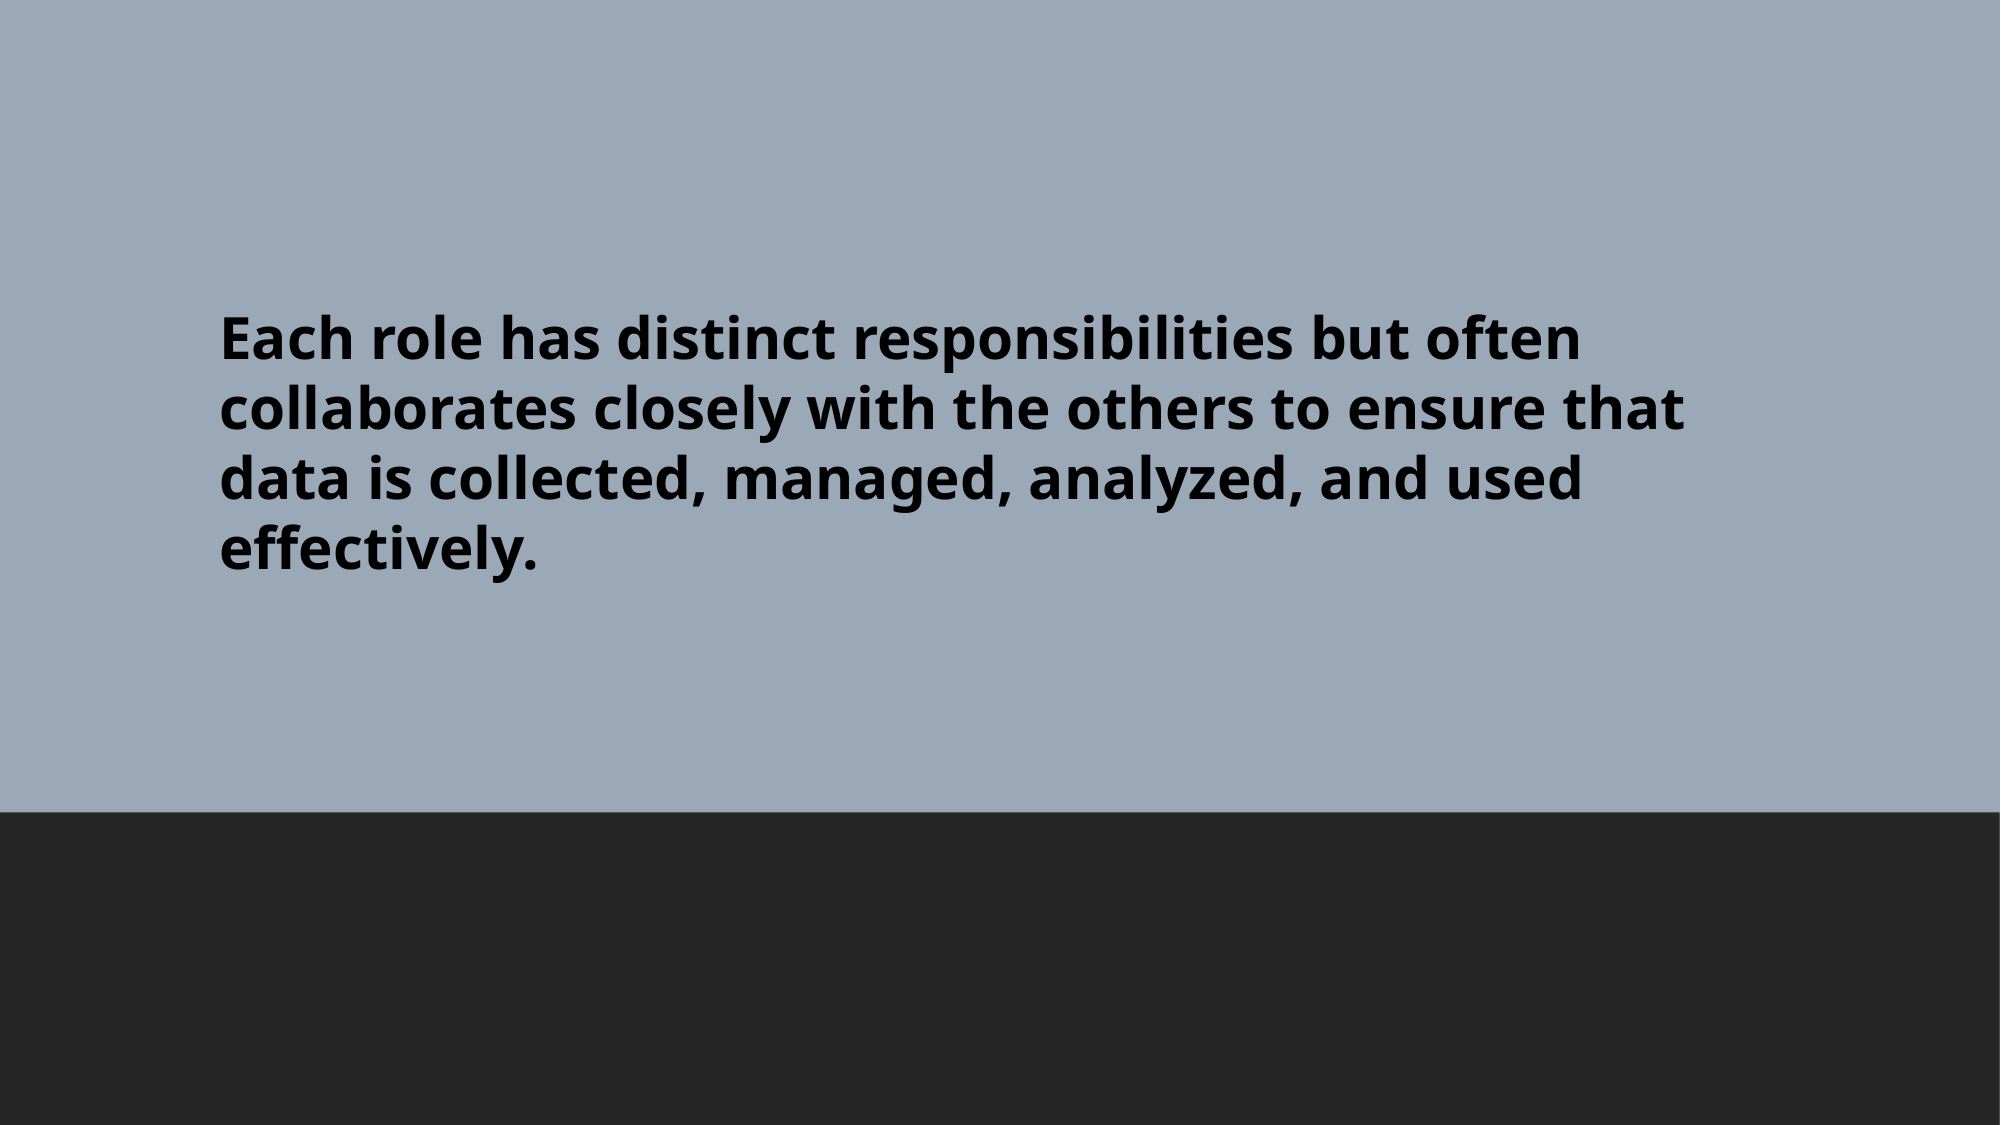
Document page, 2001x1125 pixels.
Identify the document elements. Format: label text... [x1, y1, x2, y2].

text_box Each role has distinct responsibilities but often collaborates closely with the others to ensure that data is collected, managed, analyzed, and used effectively. [204, 293, 1710, 589]
text_box [0, 811, 2000, 1125]
text_box [0, 0, 2000, 811]
